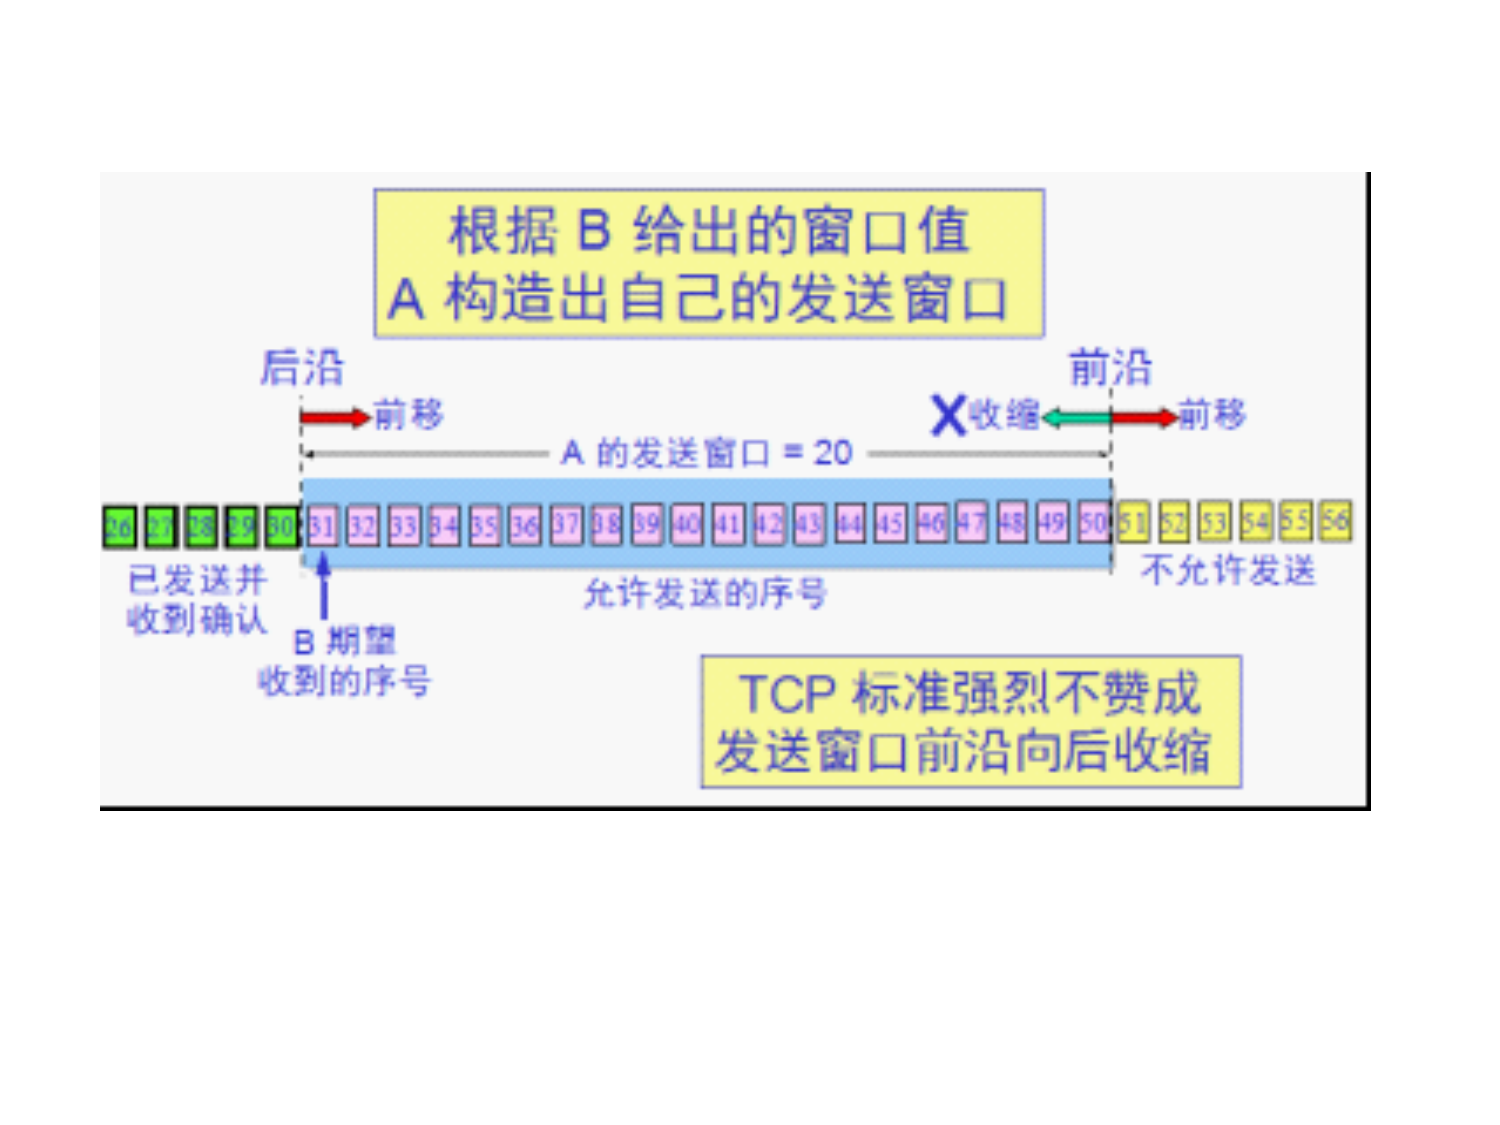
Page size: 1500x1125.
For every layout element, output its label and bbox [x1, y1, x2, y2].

picture [100, 172, 1371, 811]
